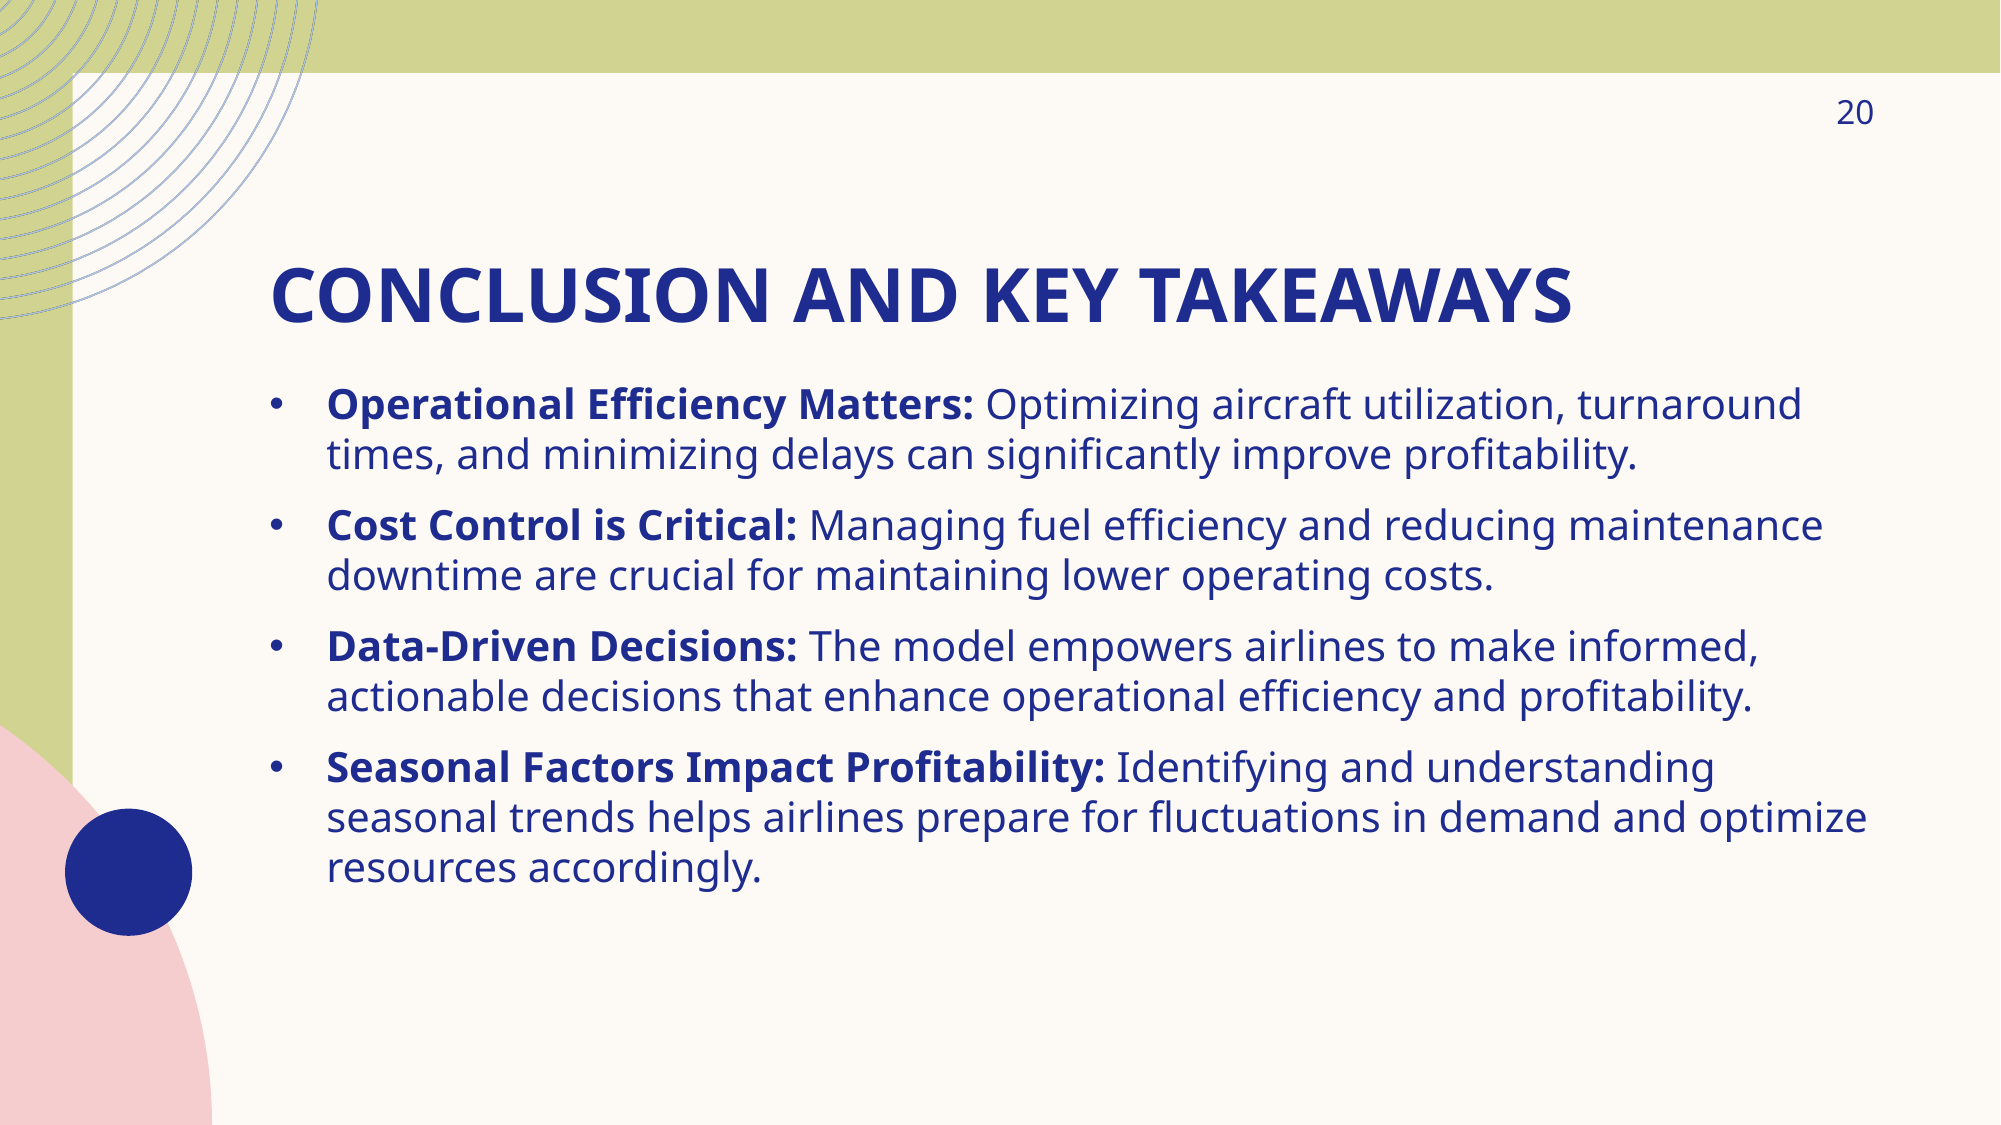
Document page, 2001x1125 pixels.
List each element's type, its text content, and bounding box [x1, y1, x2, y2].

list Operational Efficiency Matters: Optimizing aircraft utilization, turnaround times, and minimizing delays can significantly improve profitability. Cost Control is Critical: Managing fuel efficiency and reducing maintenance downtime are crucial for maintaining lower operating costs. Data-Driven Decisions: The model empowers airlines to make informed, actionable decisions that enhance operational efficiency and profitability. Seasonal Factors Impact Profitability: Identifying and understanding seasonal trends helps airlines prepare for fluctuations in demand and optimize resources accordingly. [254, 377, 1912, 1028]
picture [0, 0, 2001, 785]
slide_number 20 [1712, 75, 1875, 153]
title Conclusion and Key Takeaways [254, 173, 1875, 338]
